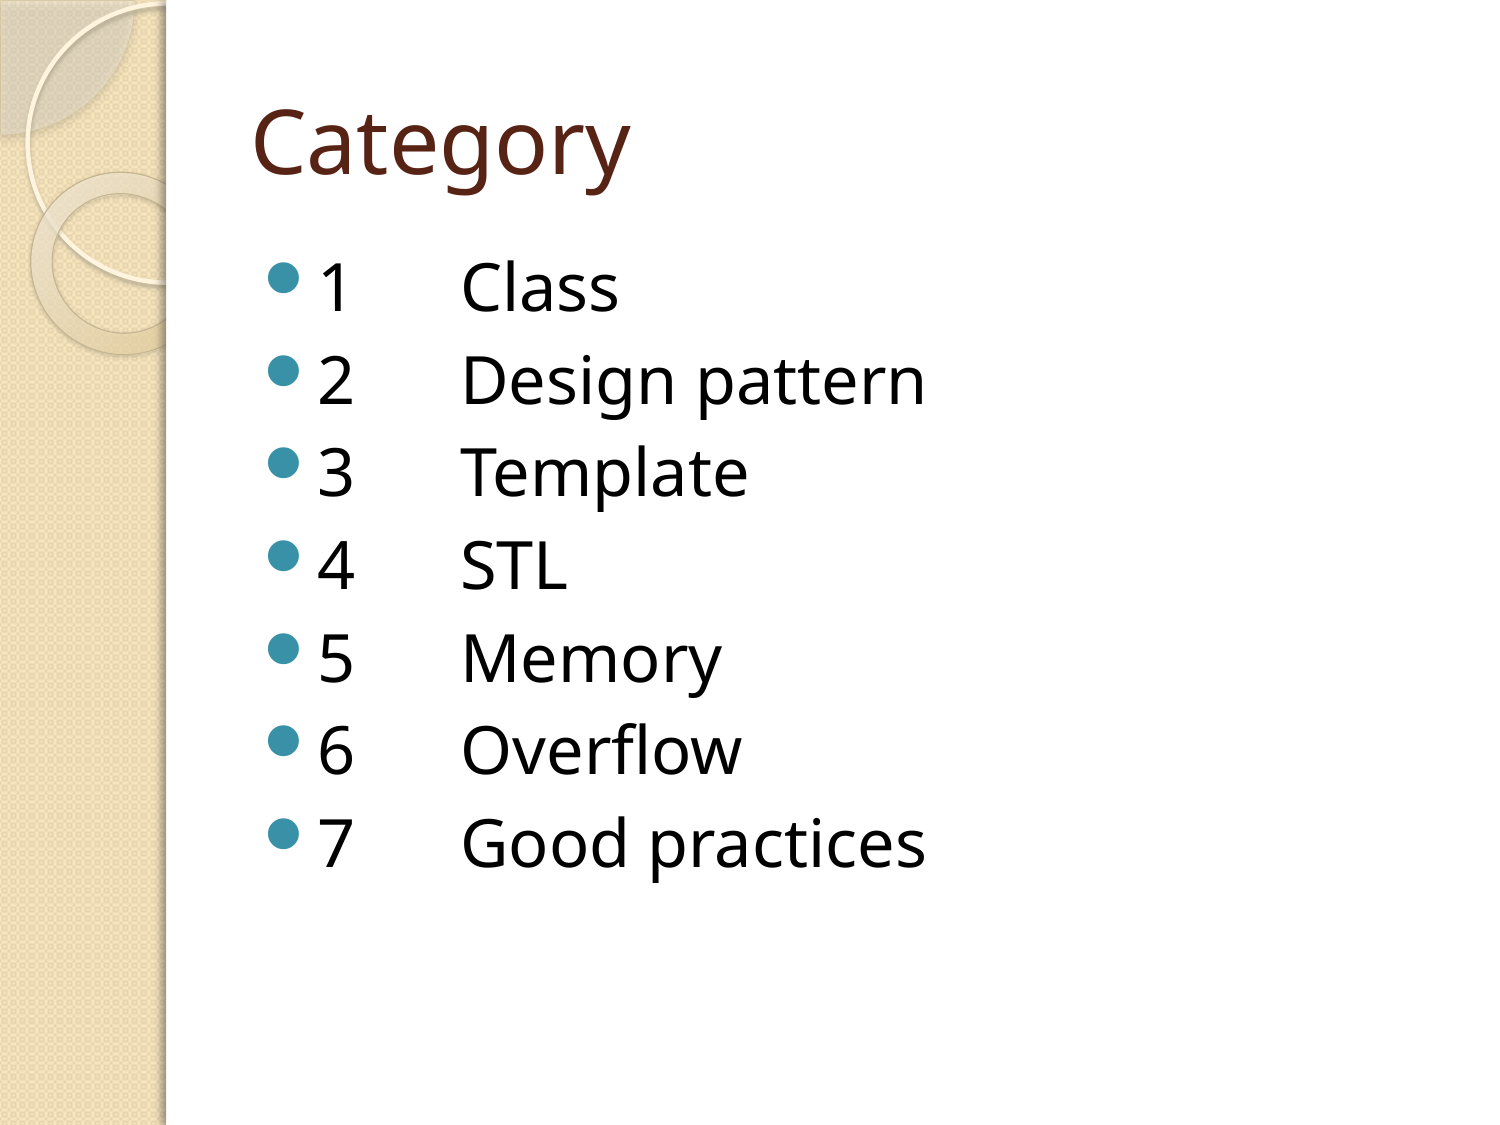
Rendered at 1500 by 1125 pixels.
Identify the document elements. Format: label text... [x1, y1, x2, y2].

title Category [235, 45, 1466, 233]
list 1 Class 2 Design pattern 3 Template 4 STL 5 Memory 6 Overflow 7 Good practices [235, 237, 1466, 1025]
